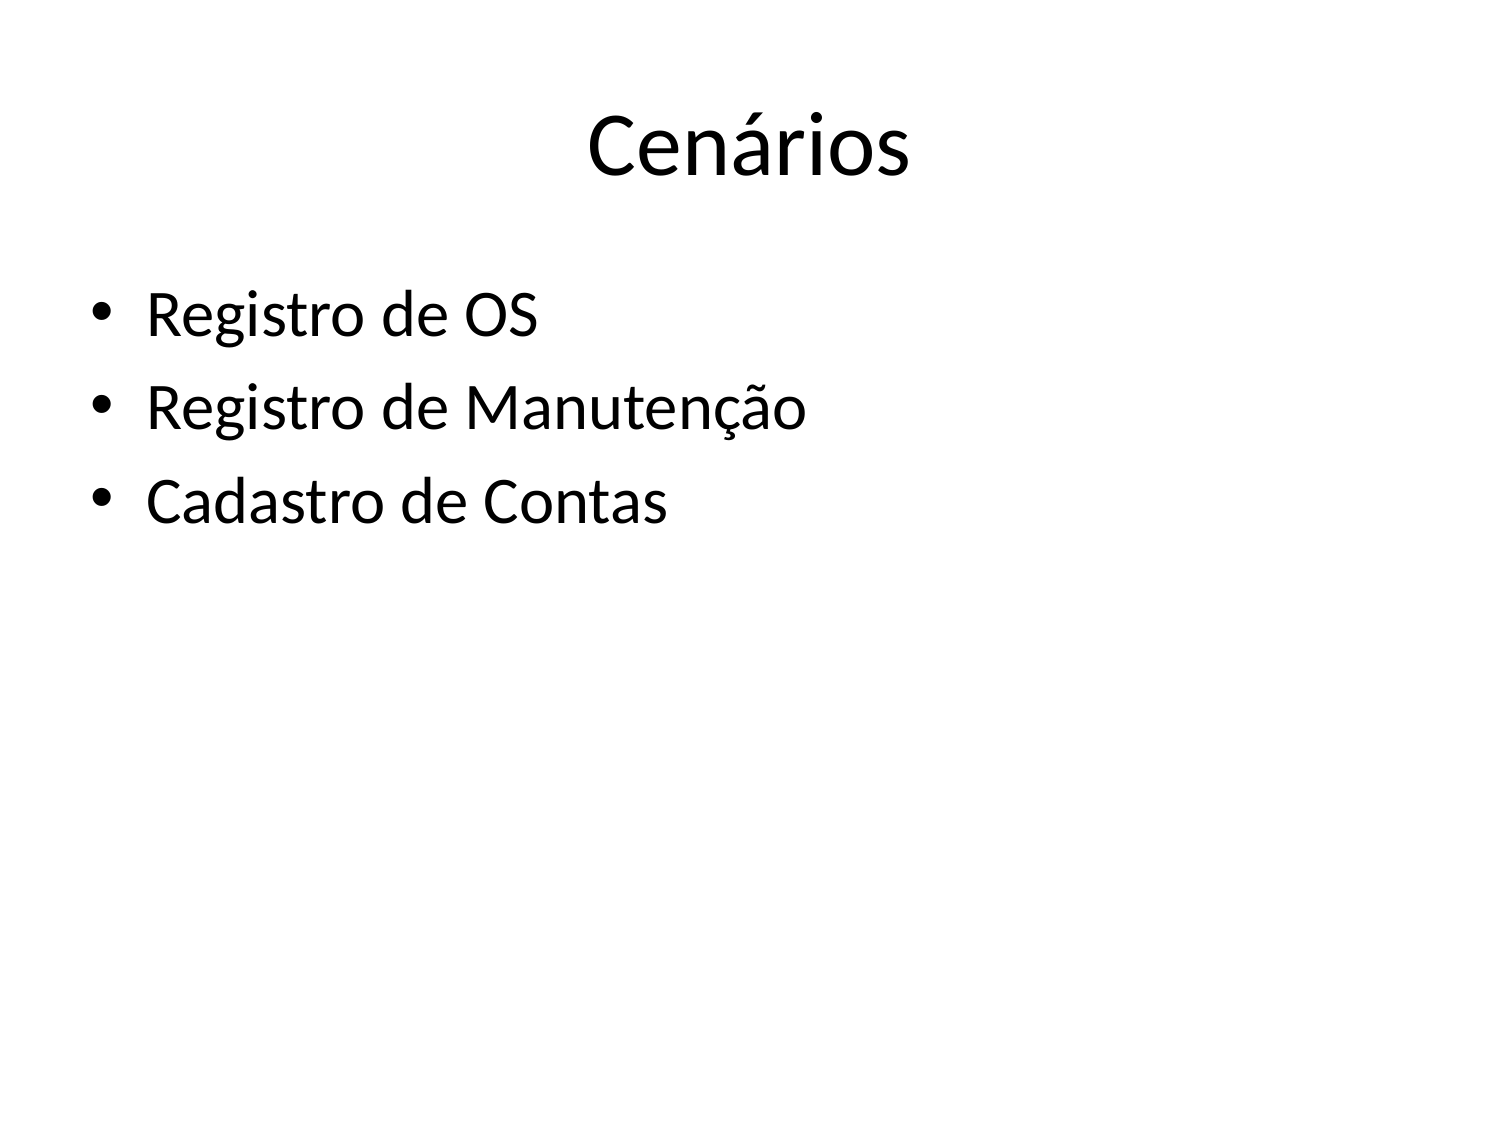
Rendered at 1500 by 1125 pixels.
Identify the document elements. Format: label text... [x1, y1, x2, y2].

title Cenários [75, 45, 1425, 233]
list Registro de OS Registro de Manutenção Cadastro de Contas [75, 262, 1425, 1005]
